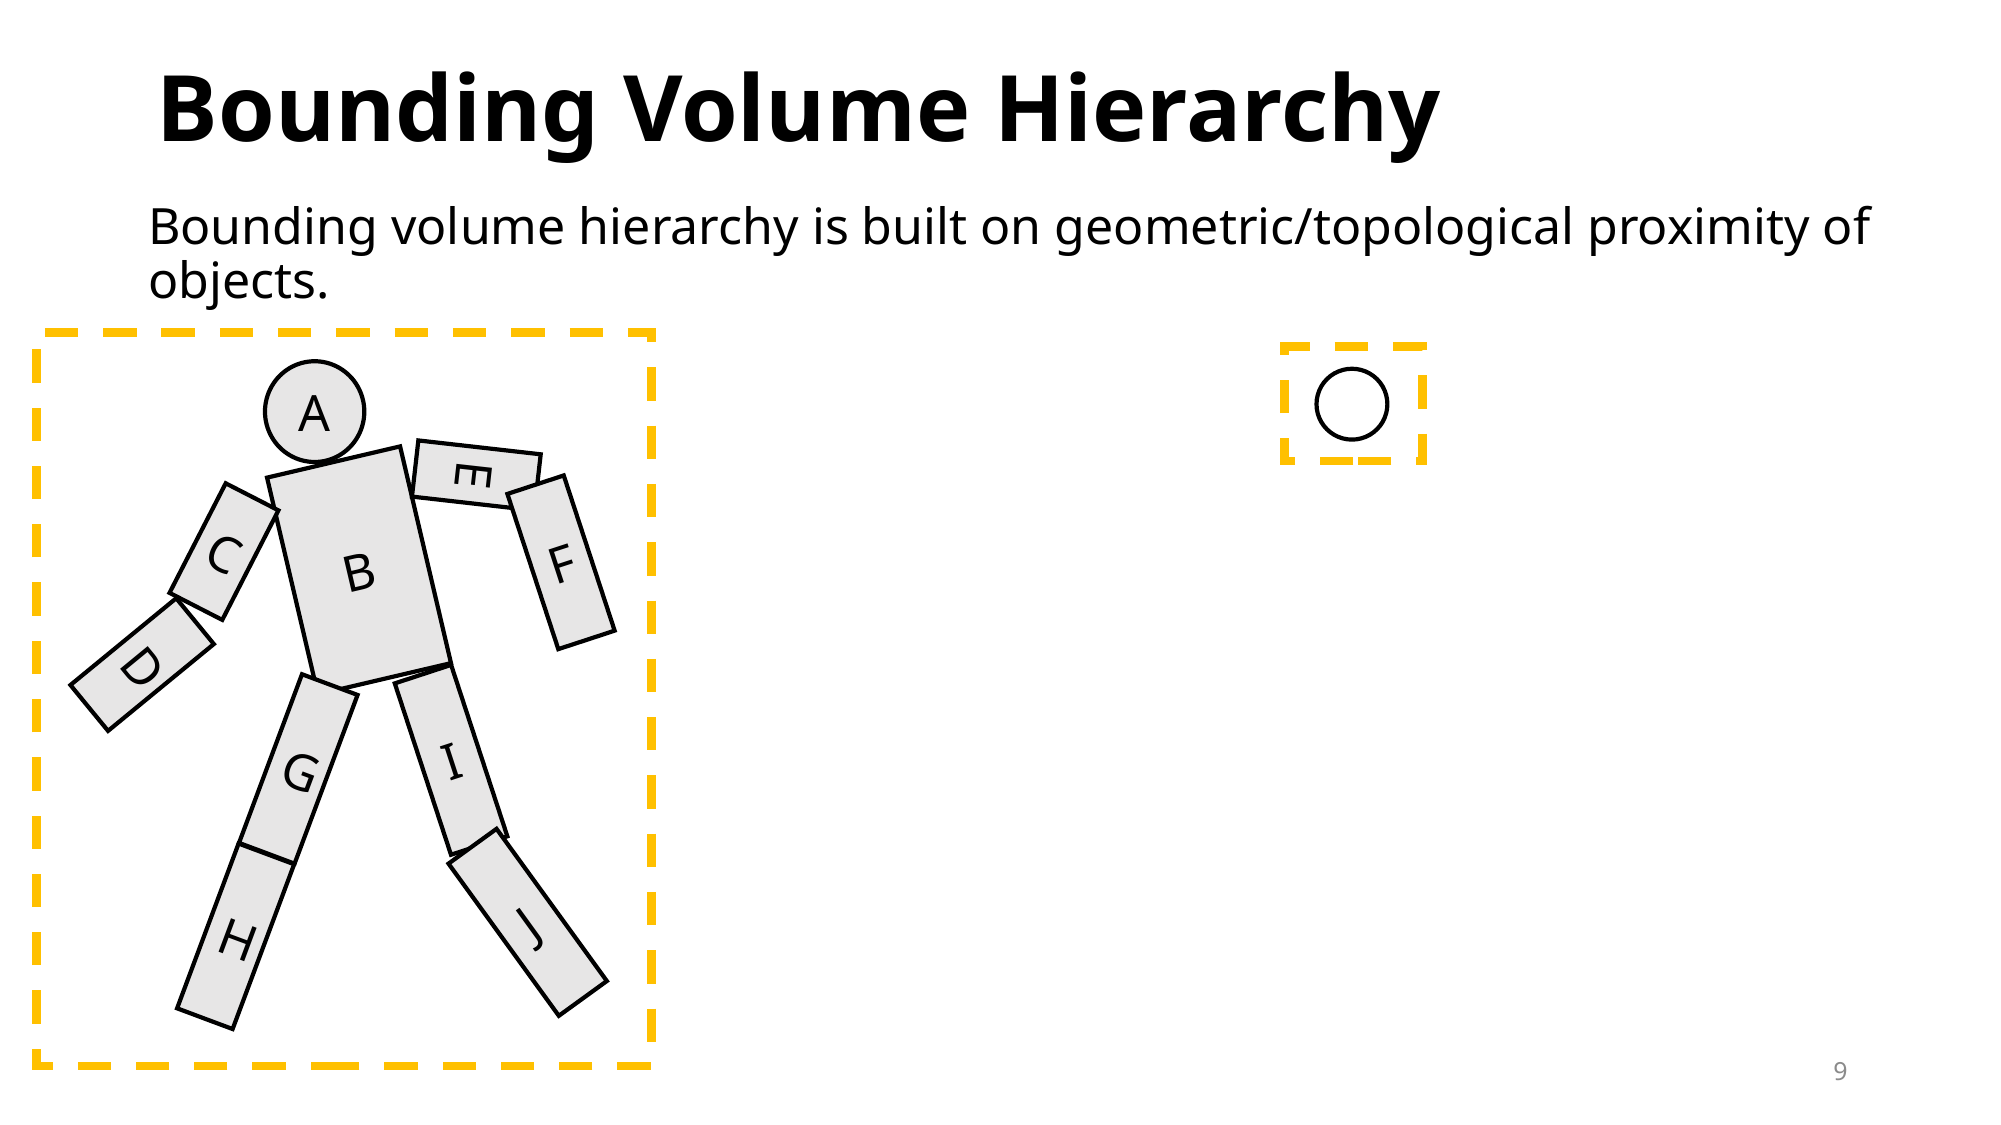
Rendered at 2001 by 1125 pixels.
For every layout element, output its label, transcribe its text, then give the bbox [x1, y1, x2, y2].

slide_number 9 [1412, 1042, 1863, 1103]
text_box [1284, 345, 1423, 462]
text_box [36, 332, 652, 1067]
text_box Bounding volume hierarchy is built on geometric/topological proximity of objects. [133, 167, 1912, 343]
title Bounding Volume Hierarchy [141, 3, 1867, 167]
